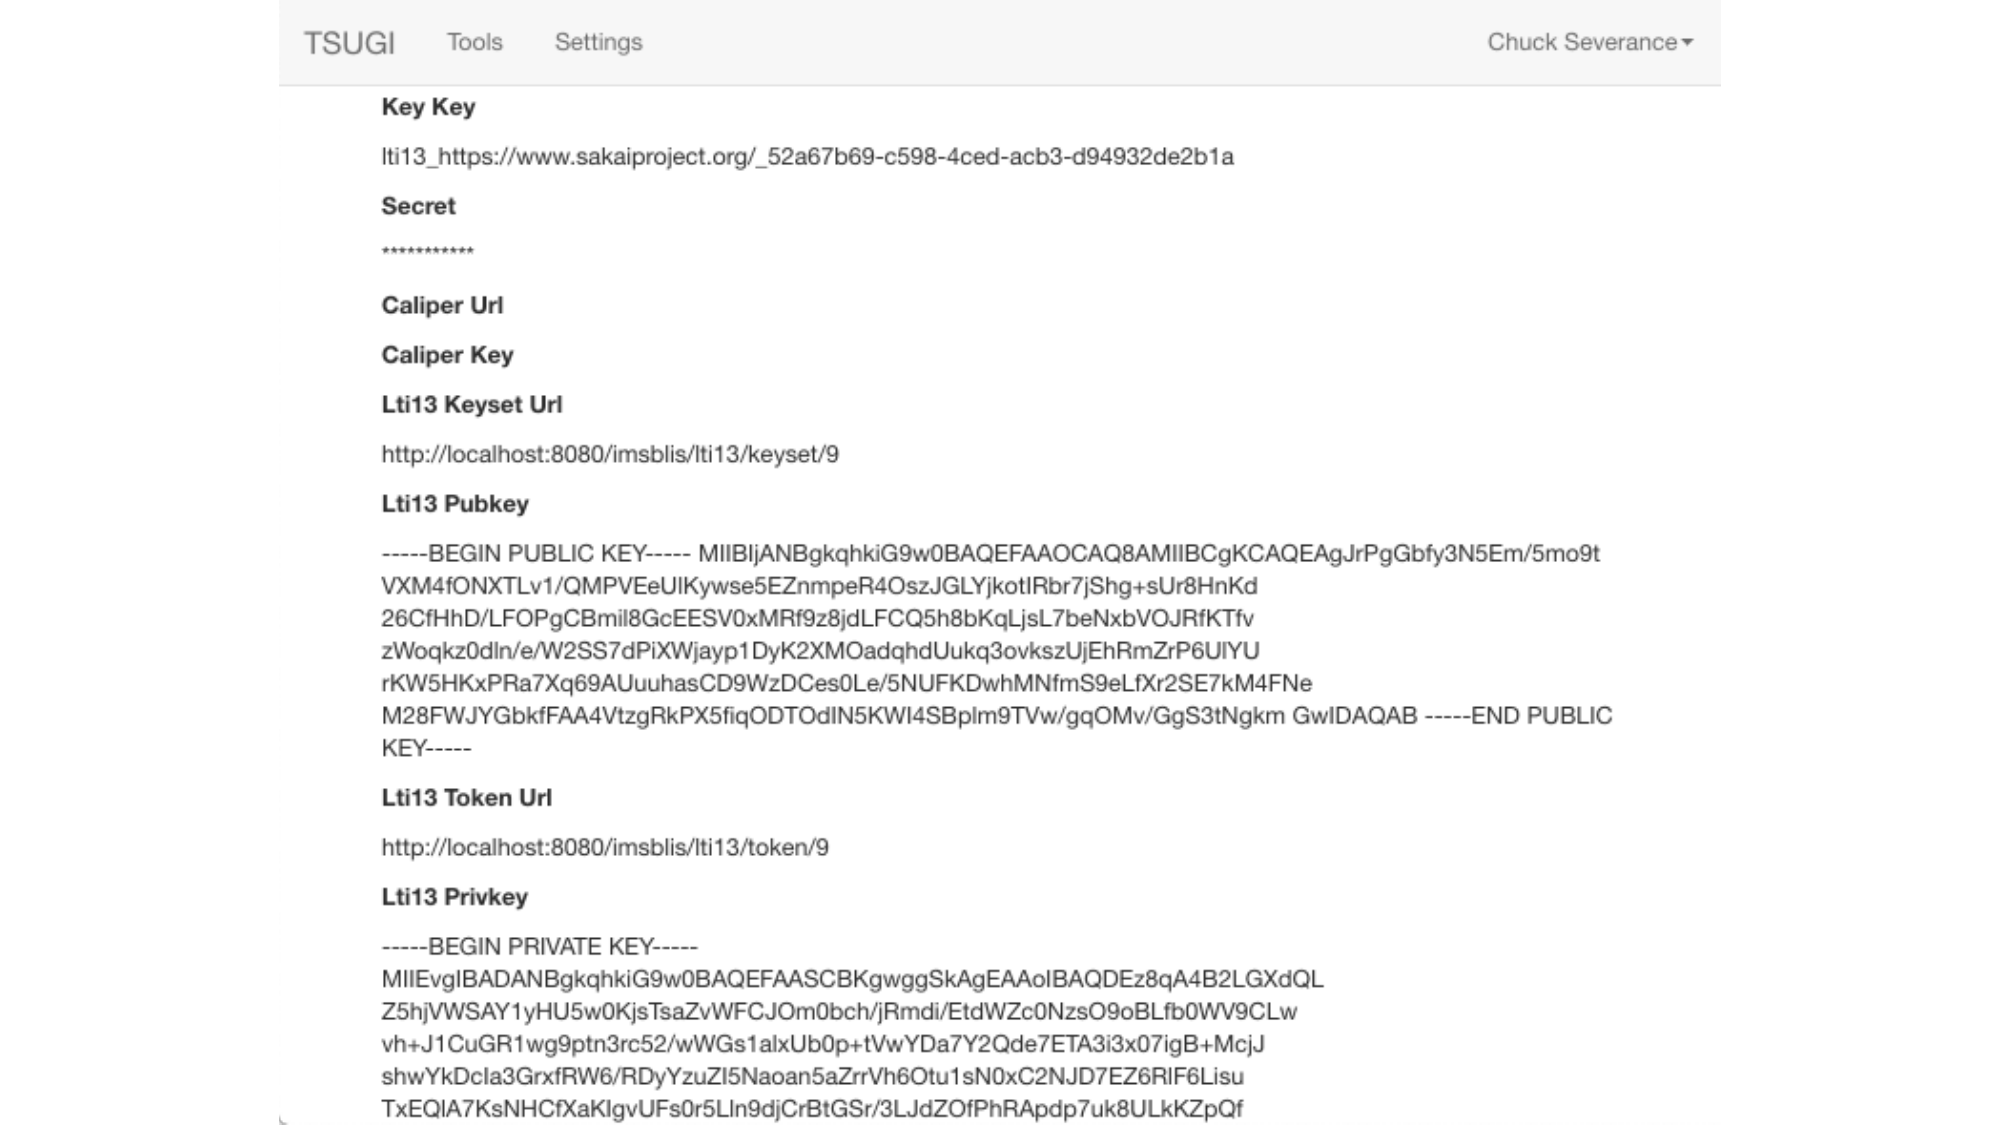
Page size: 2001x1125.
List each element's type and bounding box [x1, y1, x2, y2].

picture [279, 0, 1721, 1125]
